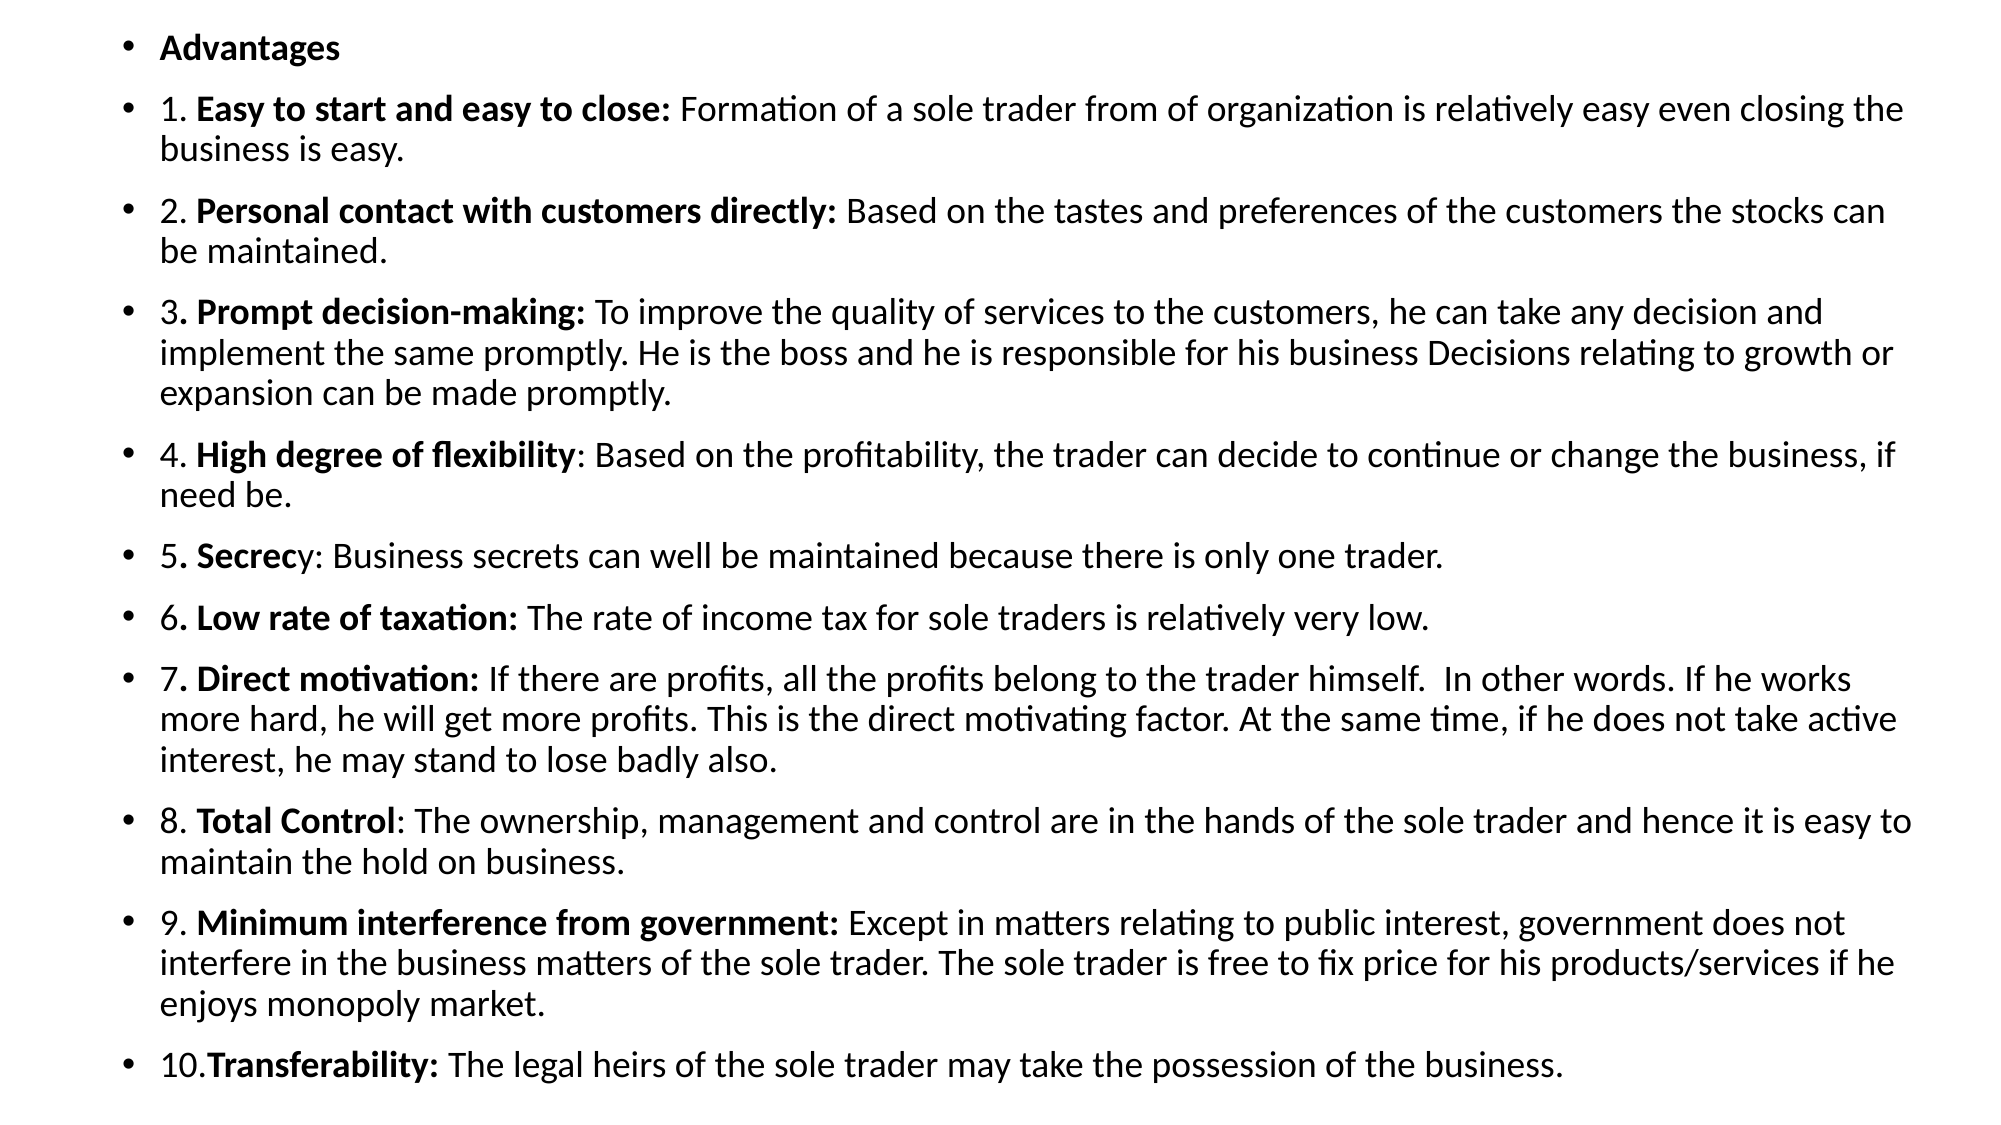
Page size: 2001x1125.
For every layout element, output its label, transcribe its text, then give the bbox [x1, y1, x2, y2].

list Advantages 1. Easy to start and easy to close: Formation of a sole trader from of organization is relatively easy even closing the business is easy. 2. Personal contact with customers directly: Based on the tastes and preferences of the customers the stocks can be maintained. 3. Prompt decision-making: To improve the quality of services to the customers, he can take any decision and implement the same promptly. He is the boss and he is responsible for his business Decisions relating to growth or expansion can be made promptly. 4. High degree of flexibility: Based on the profitability, the trader can decide to continue or change the business, if need be. 5. Secrecy: Business secrets can well be maintained because there is only one trader. 6. Low rate of taxation: The rate of income tax for sole traders is relatively very low. 7. Direct motivation: If there are profits, all the profits belong to the trader himself. In other words. If he works more hard, he will get more profits. This is the direct motivating factor. At the same time, if he does not take active interest, he may stand to lose badly also. 8. Total Control: The ownership, management and control are in the hands of the sole trader and hence it is easy to maintain the hold on business. 9. Minimum interference from government: Except in matters relating to public interest, government does not interfere in the business matters of the sole trader. The sole trader is free to fix price for his products/services if he enjoys monopoly market. 10.Transferability: The legal heirs of the sole trader may take the possession of the business. [107, 20, 1947, 1080]
